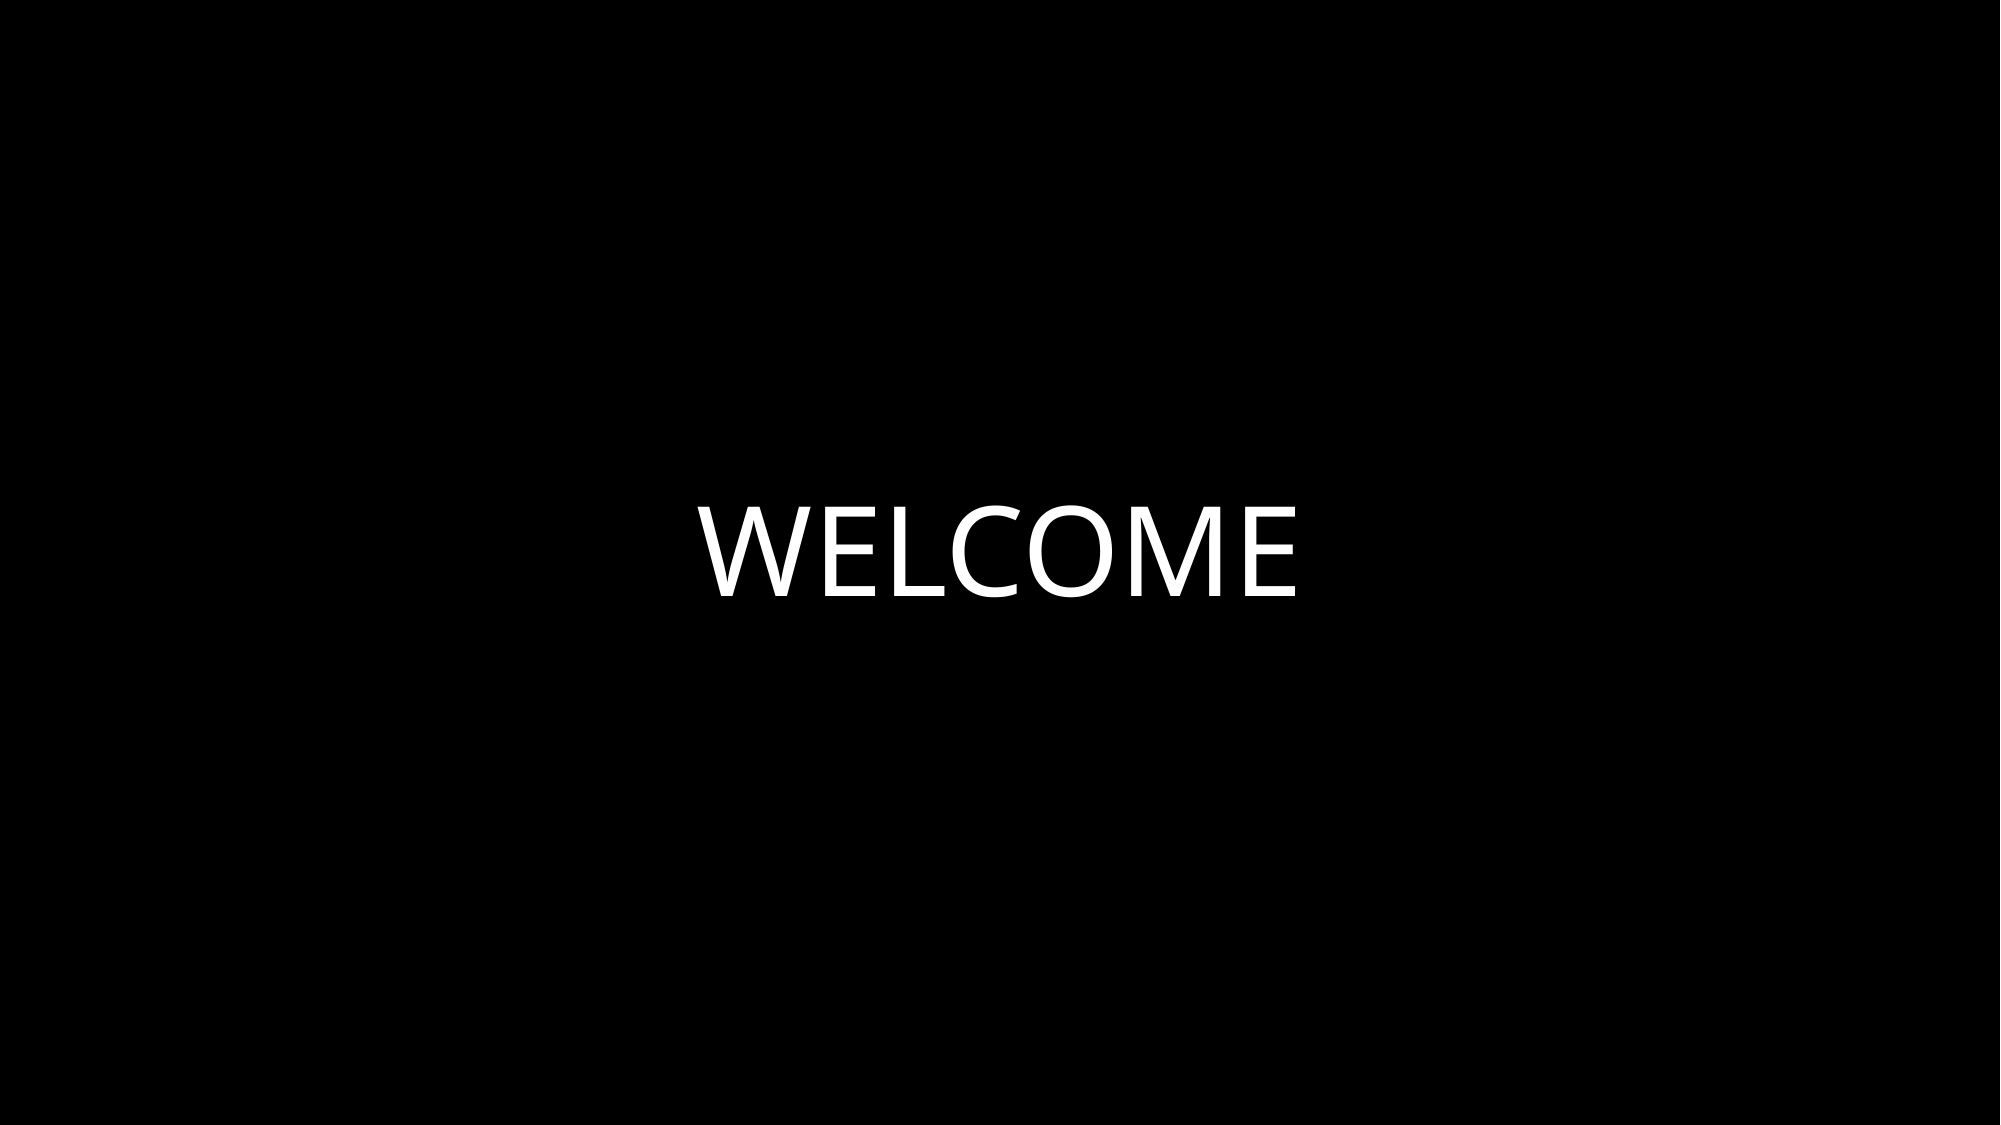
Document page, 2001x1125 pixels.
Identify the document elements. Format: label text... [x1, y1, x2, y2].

title WELCOME [580, 427, 1420, 686]
